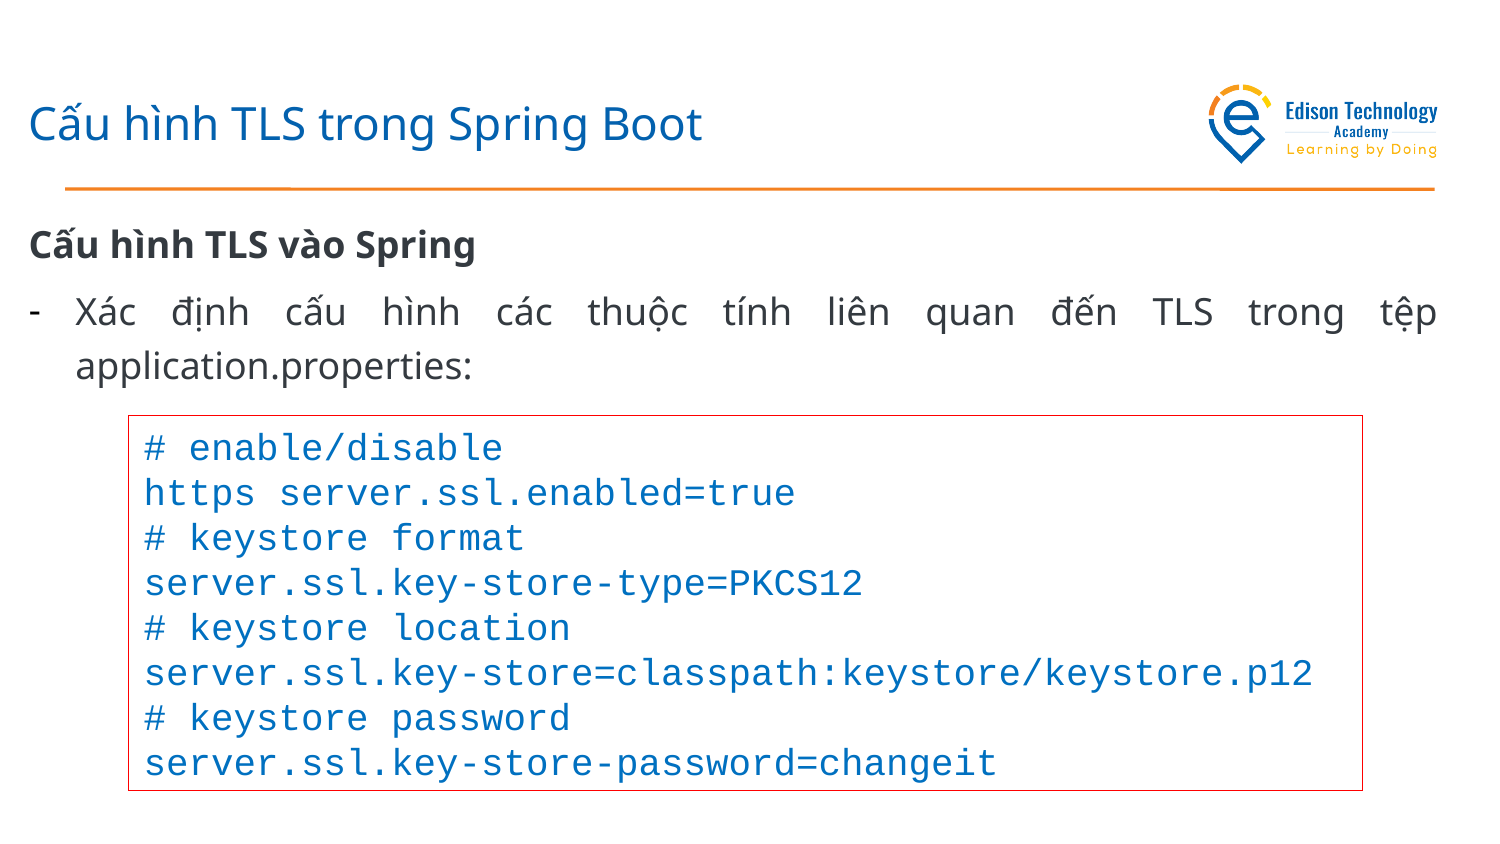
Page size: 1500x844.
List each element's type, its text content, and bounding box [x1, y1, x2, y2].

title Cấu hình TLS trong Spring Boot [13, 70, 1412, 165]
picture [1147, 83, 1500, 167]
text_box # enable/disable https server.ssl.enabled=true # keystore format server.ssl.key-store-type=PKCS12 # keystore location server.ssl.key-store=classpath:keystore/keystore.p12 # keystore password server.ssl.key-store-password=changeit [128, 415, 1363, 791]
text_box Cấu hình TLS vào Spring Xác định cấu hình các thuộc tính liên quan đến TLS trong tệp application.properties: [13, 205, 1454, 395]
